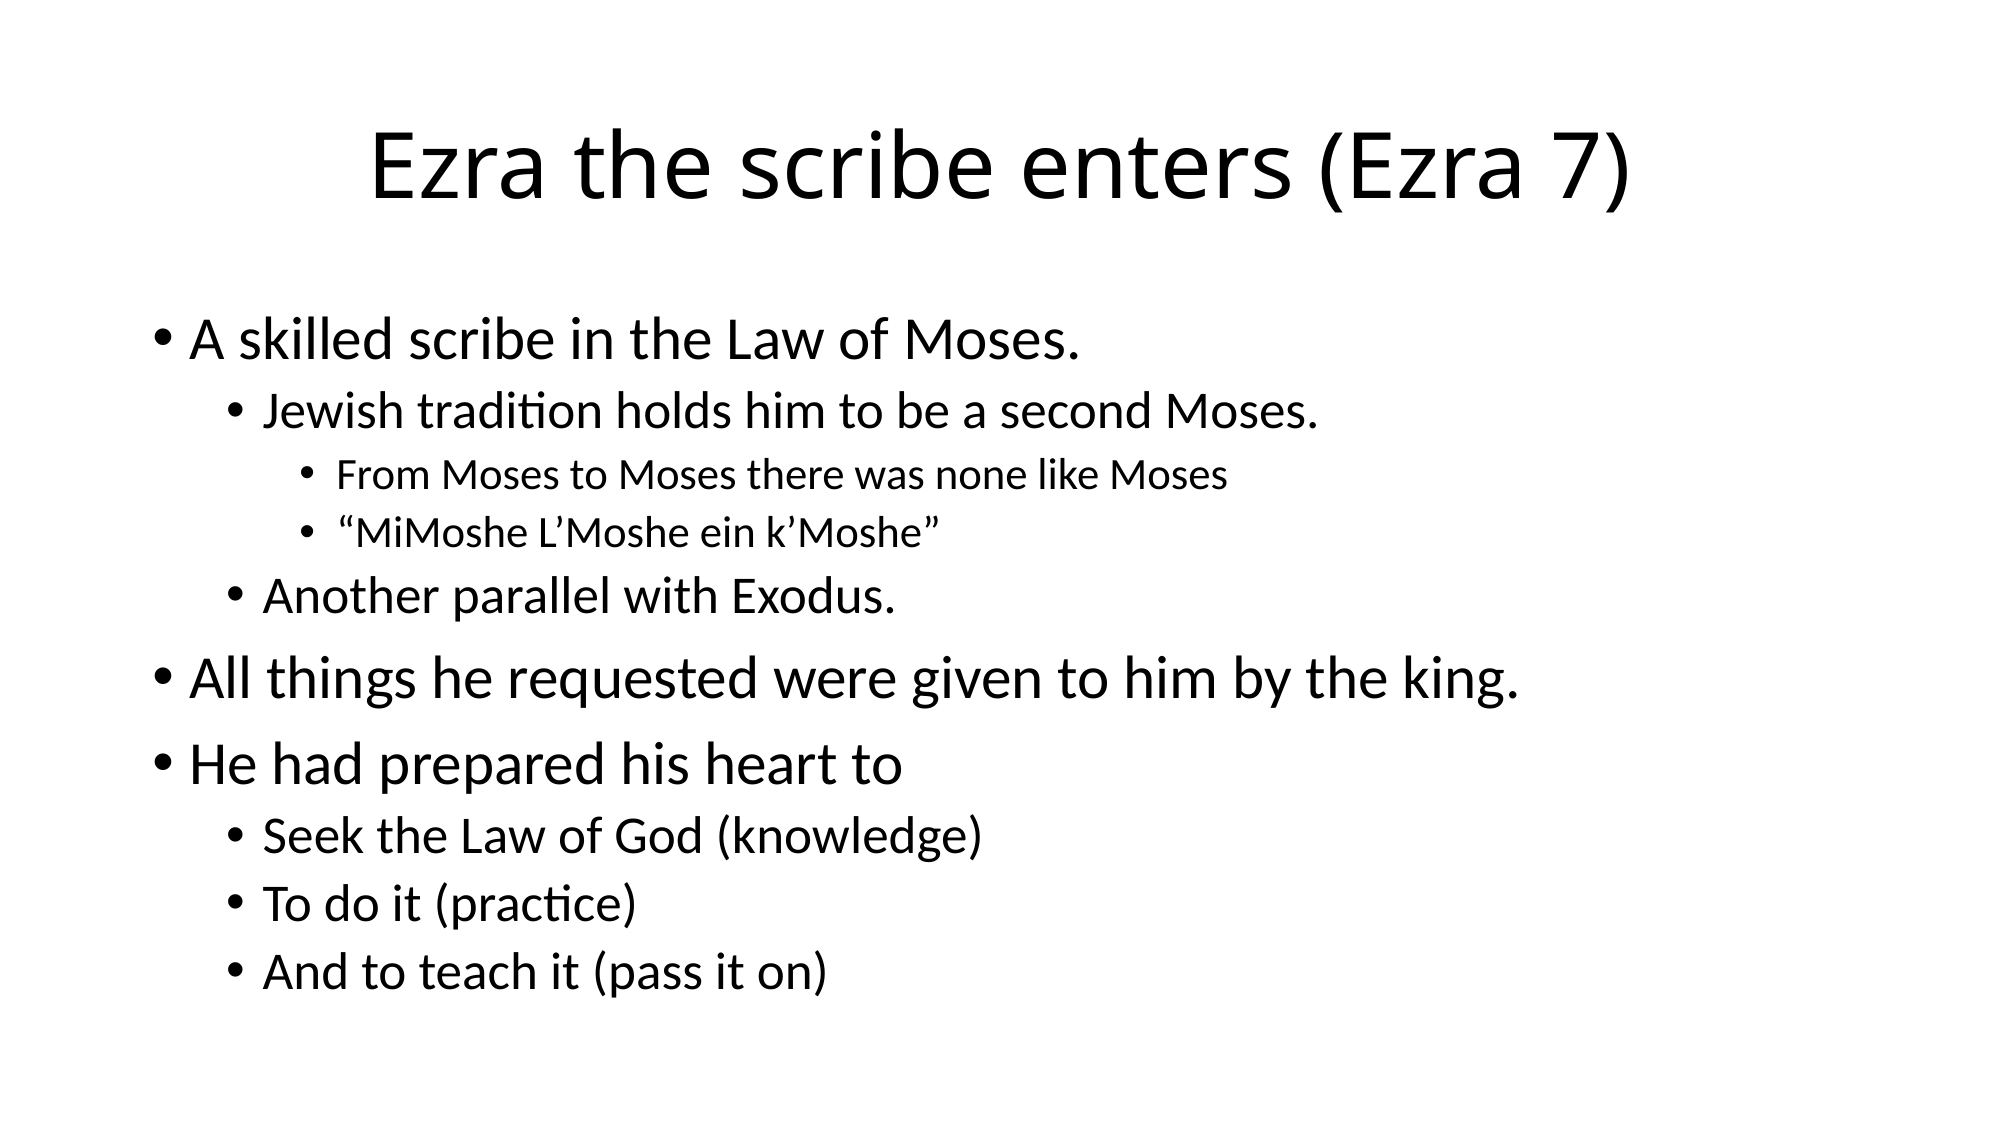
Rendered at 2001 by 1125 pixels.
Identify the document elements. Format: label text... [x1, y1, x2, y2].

title Ezra the scribe enters (Ezra 7) [137, 59, 1863, 278]
list A skilled scribe in the Law of Moses. Jewish tradition holds him to be a second Moses. From Moses to Moses there was none like Moses “MiMoshe L’Moshe ein k’Moshe” Another parallel with Exodus. All things he requested were given to him by the king. He had prepared his heart to Seek the Law of God (knowledge) To do it (practice) And to teach it (pass it on) [137, 299, 1863, 1014]
